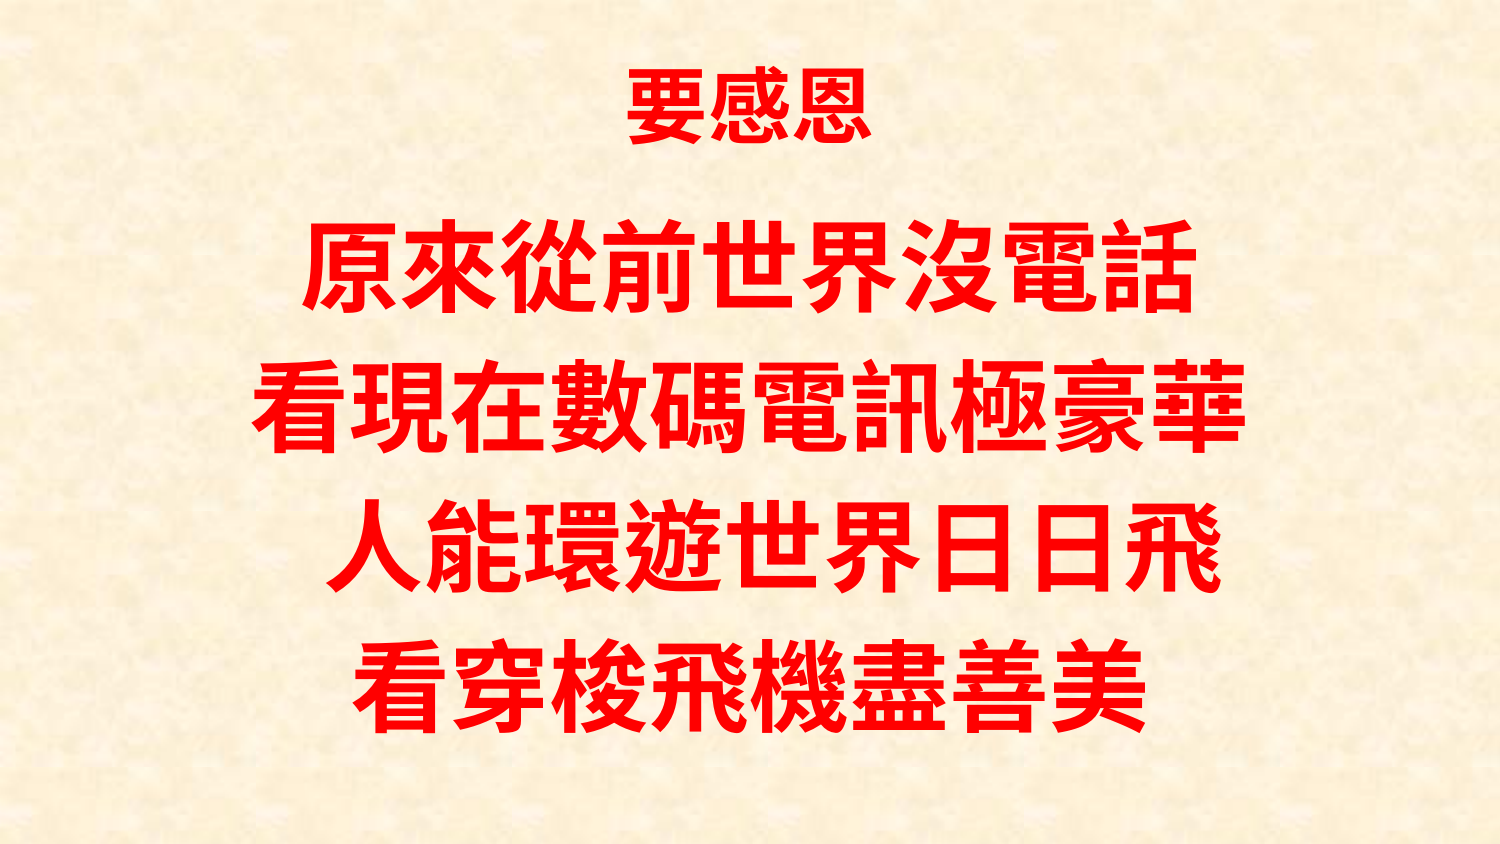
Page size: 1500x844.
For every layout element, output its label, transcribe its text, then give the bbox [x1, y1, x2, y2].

picture [0, 0, 1500, 844]
title 要感恩 [75, 33, 1425, 175]
list 原來從前世界沒電話 看現在數碼電訊極豪華 人能環遊世界日日飛 看穿梭飛機盡善美 [75, 196, 1425, 754]
